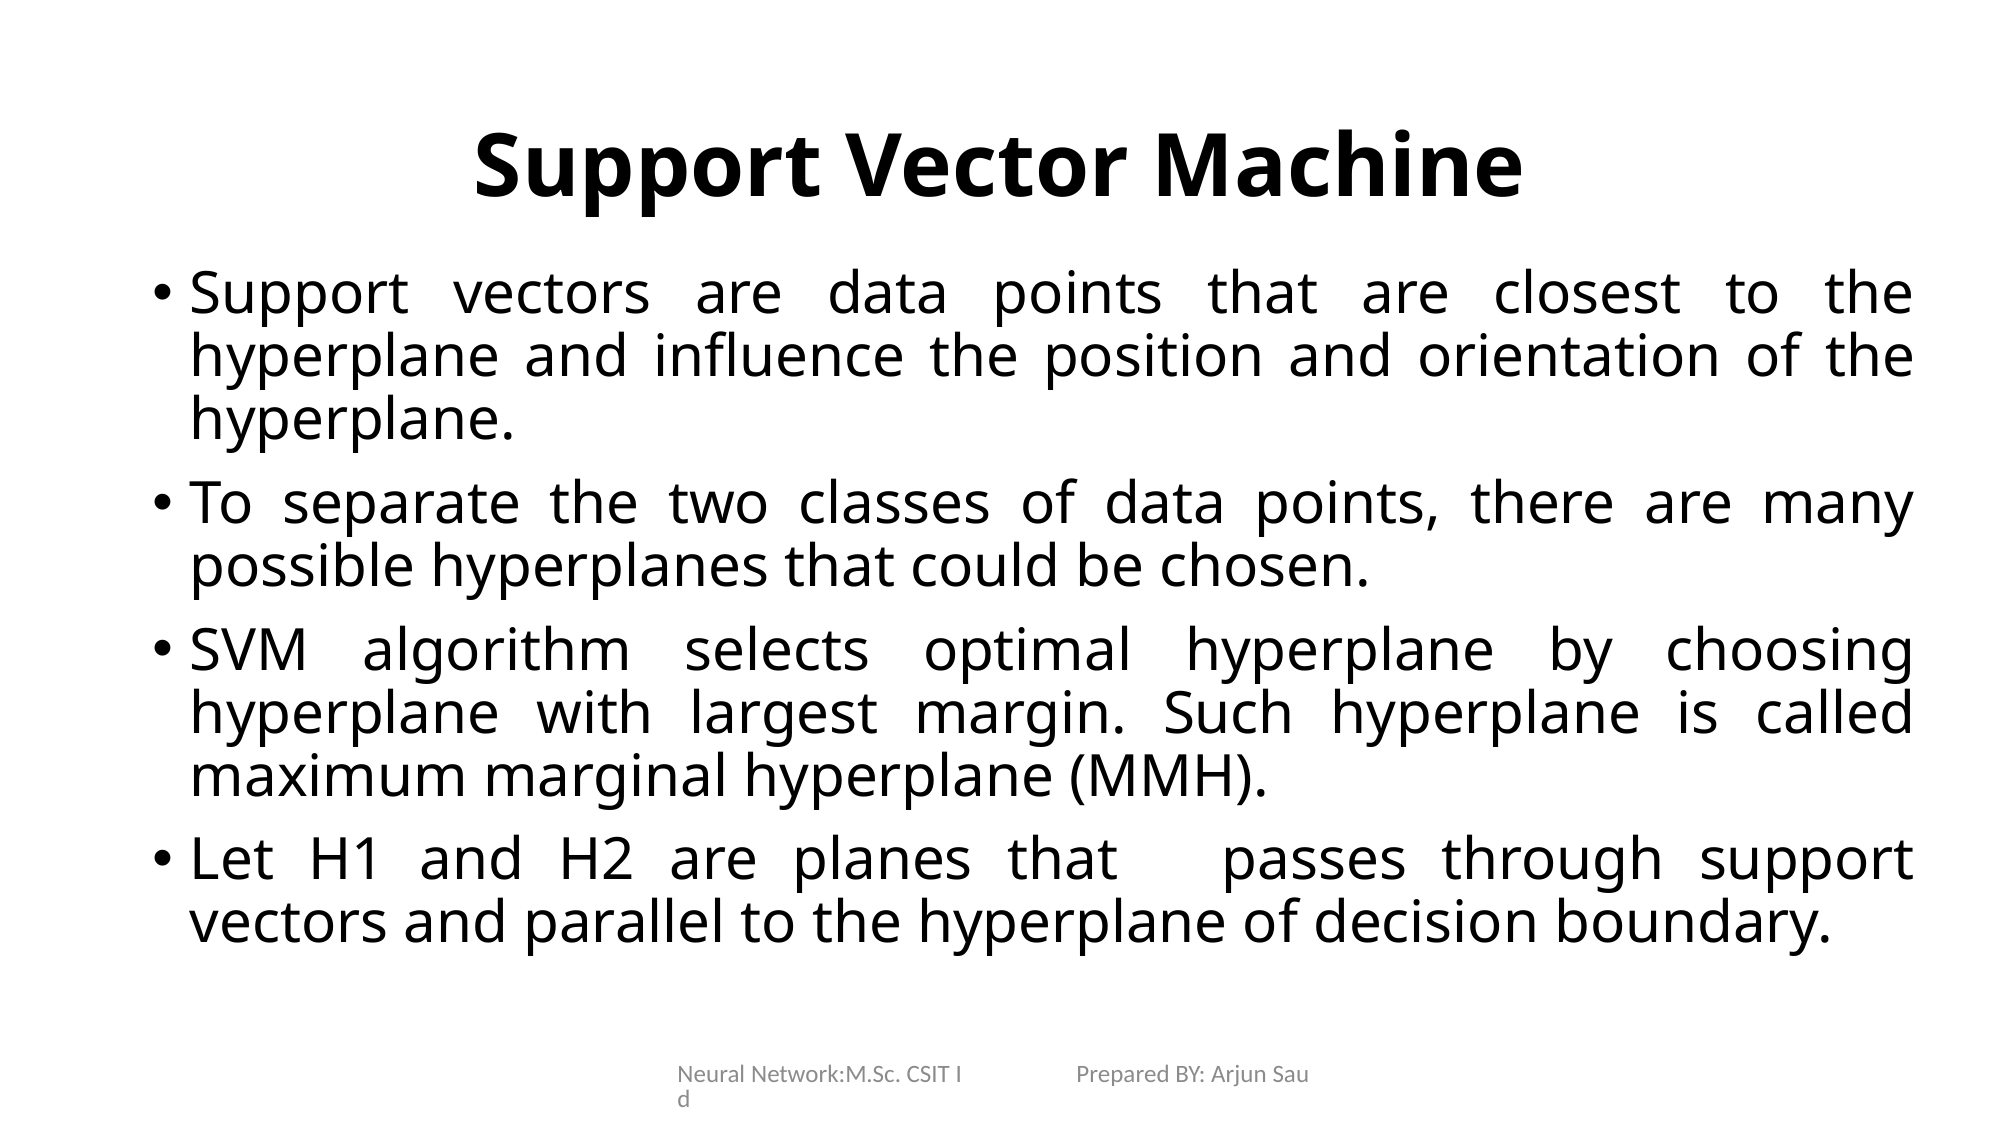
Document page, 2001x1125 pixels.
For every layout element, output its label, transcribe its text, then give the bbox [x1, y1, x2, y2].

list Support vectors are data points that are closest to the hyperplane and influence the position and orientation of the hyperplane. To separate the two classes of data points, there are many possible hyperplanes that could be chosen. SVM algorithm selects optimal hyperplane by choosing hyperplane with largest margin. Such hyperplane is called maximum marginal hyperplane (MMH). Let H1 and H2 are planes that passes through support vectors and parallel to the hyperplane of decision boundary. [137, 843, 1931, 1014]
footer Neural Network:M.Sc. CSIT I Prepared BY: Arjun Saud [662, 1042, 1338, 1103]
title Support Vector Machine [137, 59, 1863, 255]
list Support vectors are data points that are closest to the hyperplane and influence the position and orientation of the hyperplane. To separate the two classes of data points, there are many possible hyperplanes that could be chosen. SVM algorithm selects optimal hyperplane by choosing hyperplane with largest margin. Such hyperplane is called maximum marginal hyperplane (MMH). Let H1 and H2 are planes that passes through support vectors and parallel to the hyperplane of decision boundary. [137, 255, 1931, 842]
